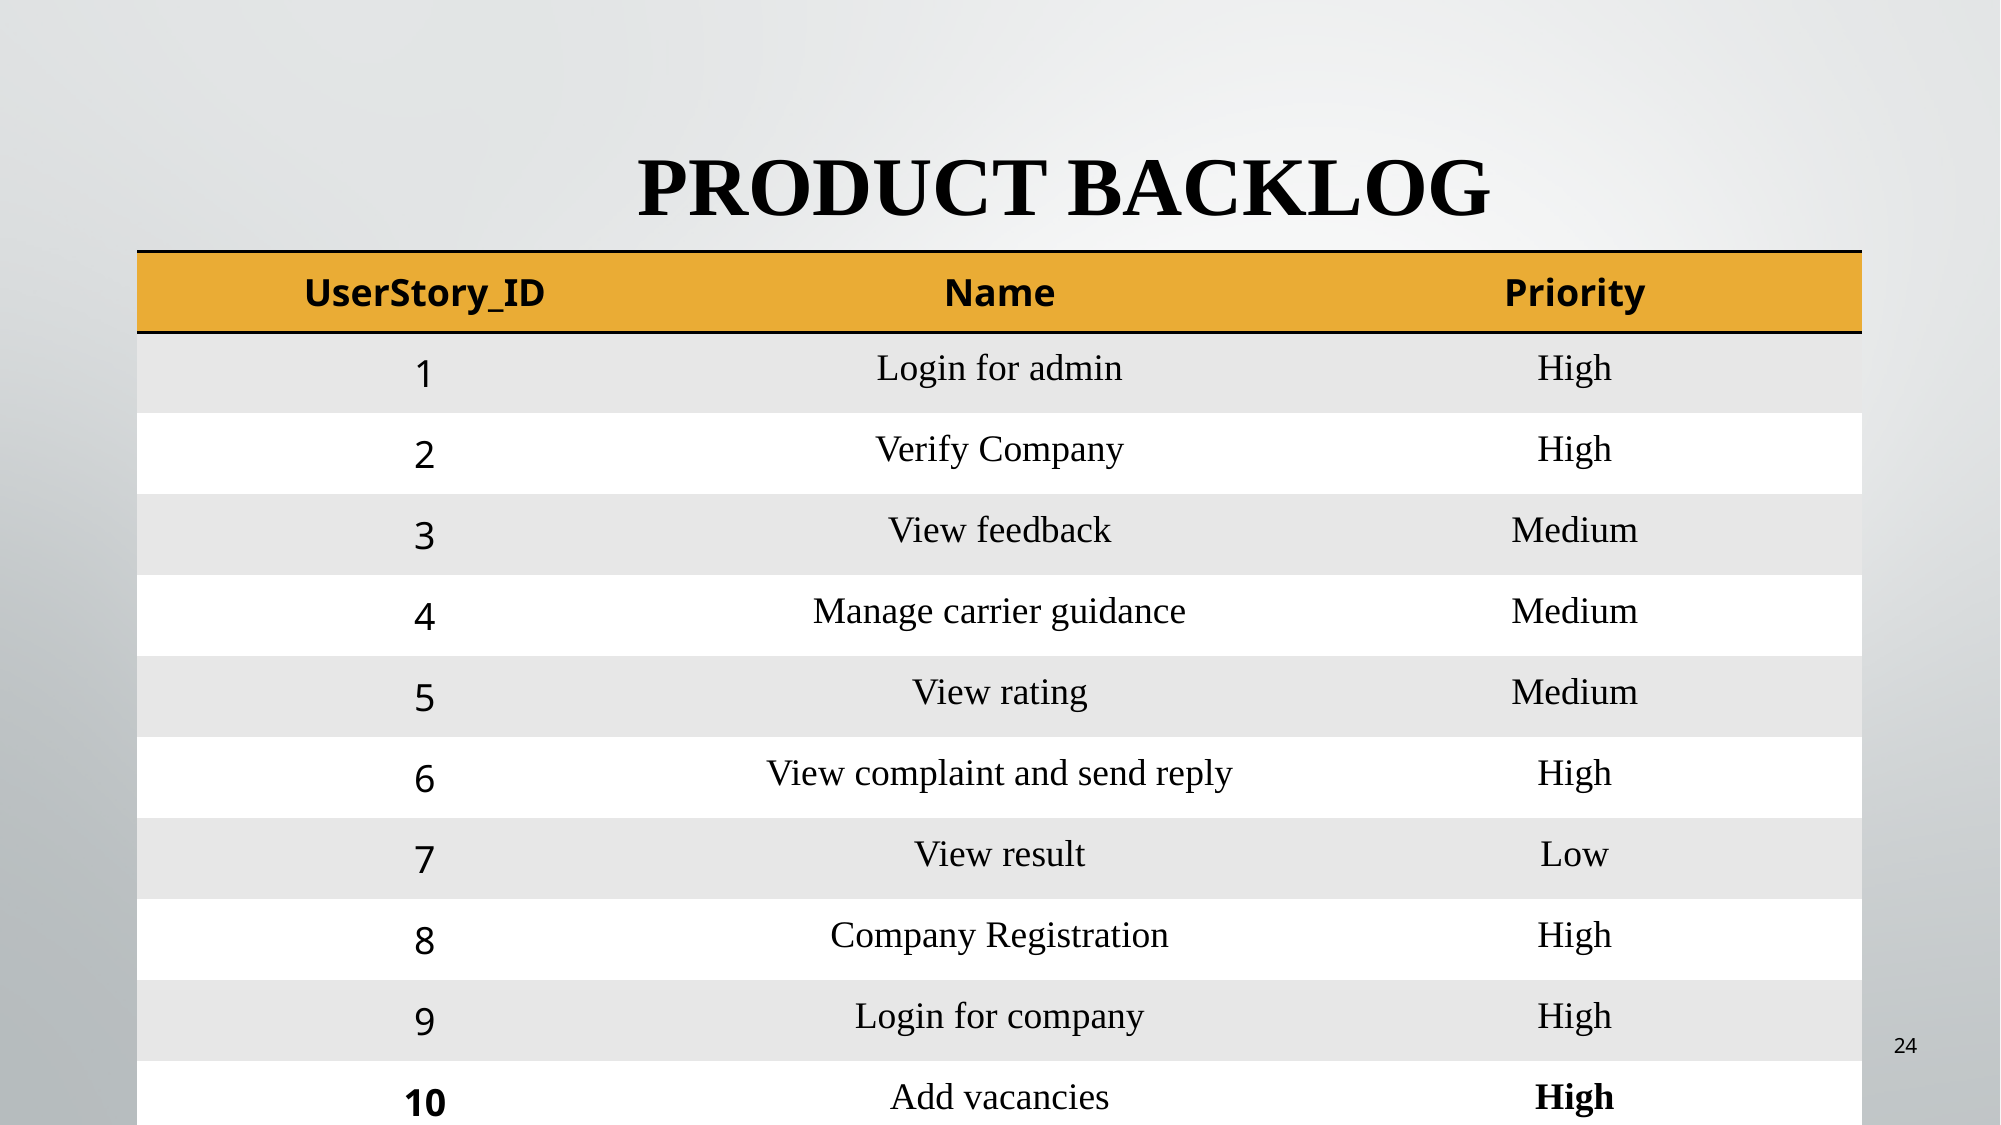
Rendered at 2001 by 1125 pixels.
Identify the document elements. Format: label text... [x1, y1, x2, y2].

table_cell Medium [1287, 494, 1862, 575]
table_cell High [1287, 413, 1862, 494]
table_cell High [1287, 1061, 1862, 1125]
table_cell 4 [137, 575, 712, 656]
table_cell Verify Company [712, 413, 1287, 494]
table_cell 9 [137, 980, 712, 1061]
table_cell High [1287, 980, 1862, 1061]
table_cell Manage carrier guidance [712, 575, 1287, 656]
table_cell View rating [712, 656, 1287, 737]
table_cell 1 [137, 334, 712, 413]
table_cell Add vacancies [712, 1061, 1287, 1125]
table_cell High [1287, 899, 1862, 980]
table_cell Login for admin [712, 334, 1287, 413]
table_header UserStory_ID [137, 253, 712, 331]
table_cell Medium [1287, 575, 1862, 656]
table_cell 8 [137, 899, 712, 980]
table_cell 2 [137, 413, 712, 494]
table_cell Login for company [712, 980, 1287, 1061]
table_cell 6 [137, 737, 712, 818]
table_cell High [1287, 737, 1862, 818]
table_cell View complaint and send reply [712, 737, 1287, 818]
table_cell Medium [1287, 656, 1862, 737]
table_cell Company Registration [712, 899, 1287, 980]
table_cell 3 [137, 494, 712, 575]
table_cell 7 [137, 818, 712, 899]
table_cell Low [1287, 818, 1862, 899]
table_header Name [712, 253, 1287, 331]
table_cell View result [712, 818, 1287, 899]
table_cell View feedback [712, 494, 1287, 575]
slide_number 24 [1841, 1016, 1933, 1077]
title PRODUCT BACKLOG [243, 112, 1887, 252]
table_header Priority [1287, 253, 1862, 331]
table_cell High [1287, 334, 1862, 413]
table_cell 10 [137, 1061, 712, 1125]
table_cell 5 [137, 656, 712, 737]
